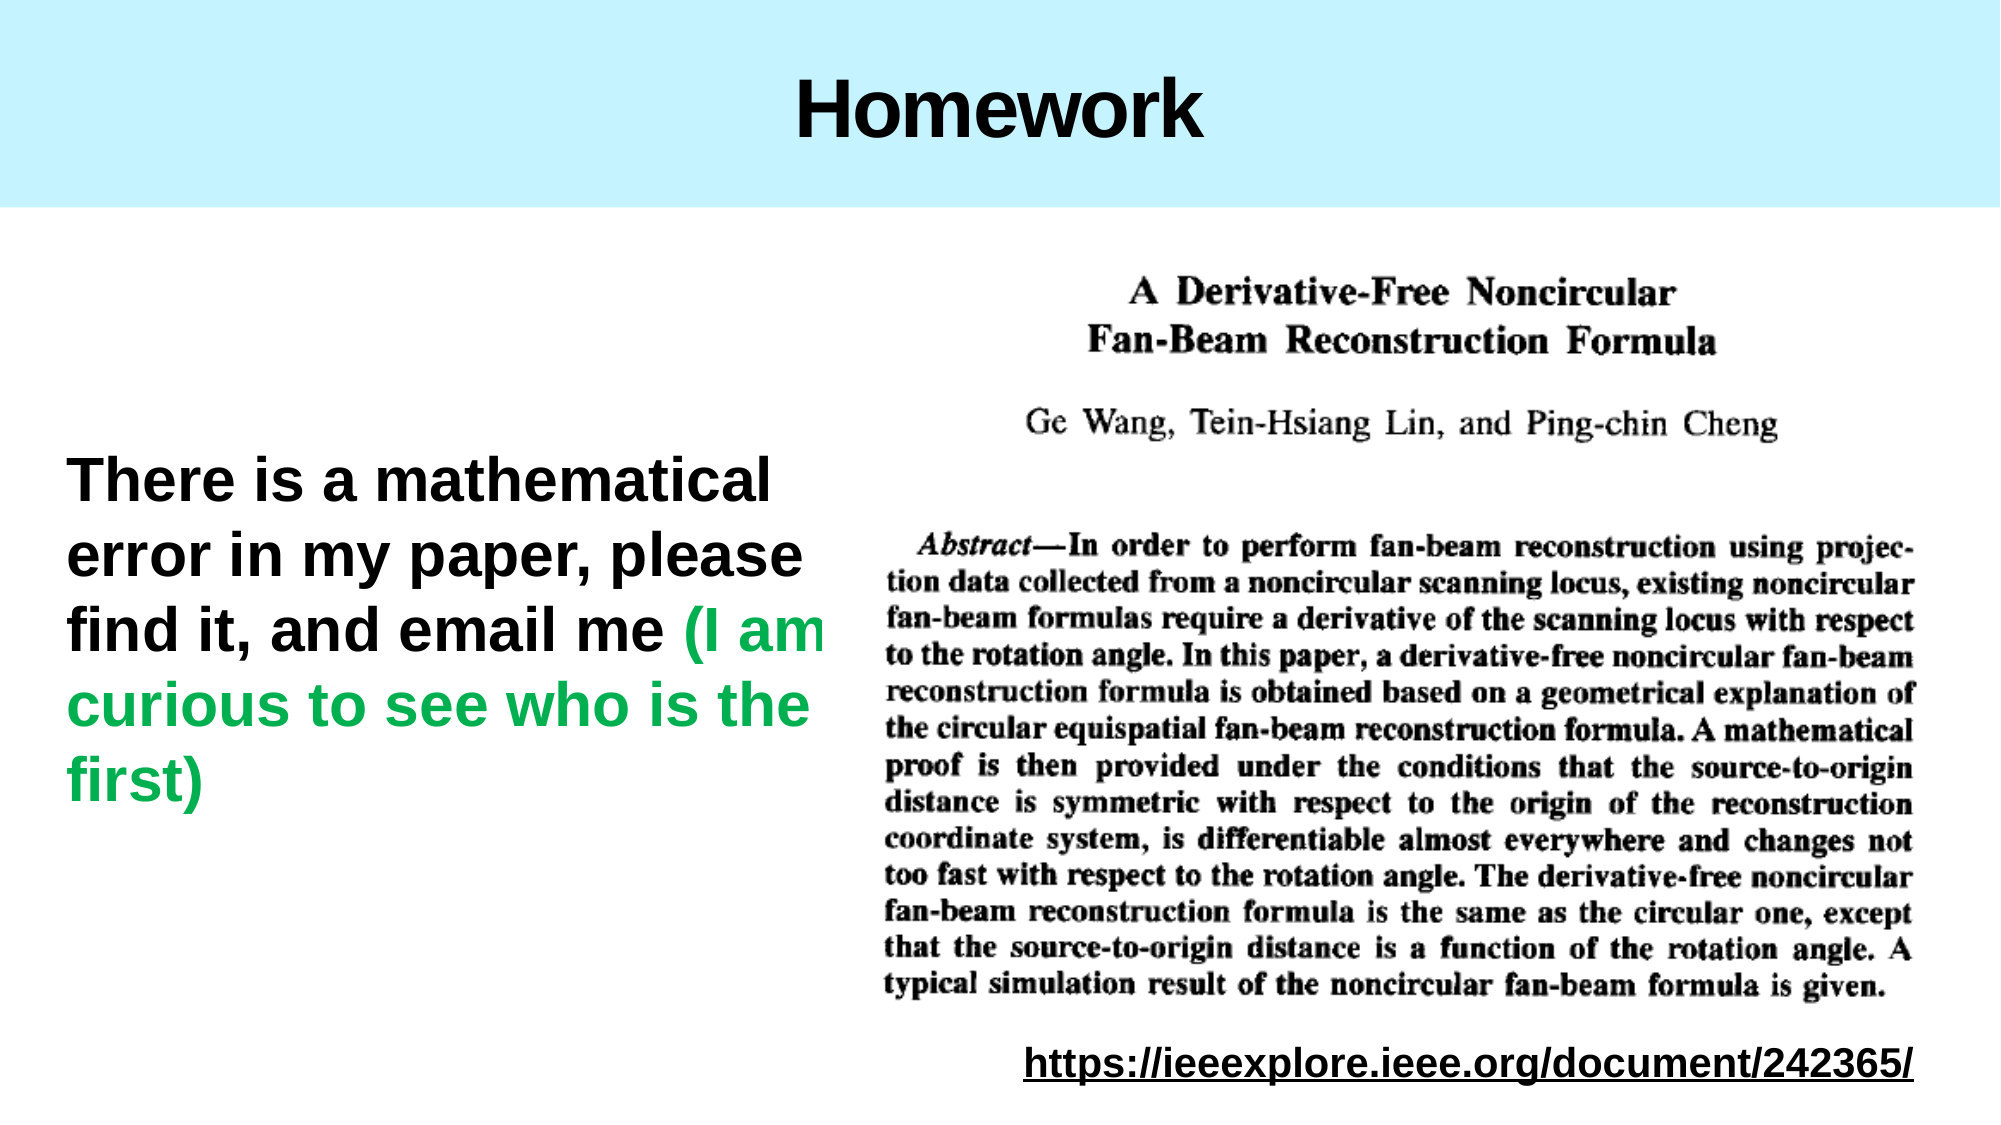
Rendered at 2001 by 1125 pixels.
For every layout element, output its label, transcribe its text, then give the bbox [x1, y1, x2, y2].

title Homework [0, 0, 2000, 208]
picture [821, 242, 1953, 1021]
list There is a mathematical error in my paper, please find it, and email me (I am curious to see who is the first) [40, 431, 814, 923]
text_box https://ieeexplore.ieee.org/document/242365/ [664, 1027, 1941, 1093]
